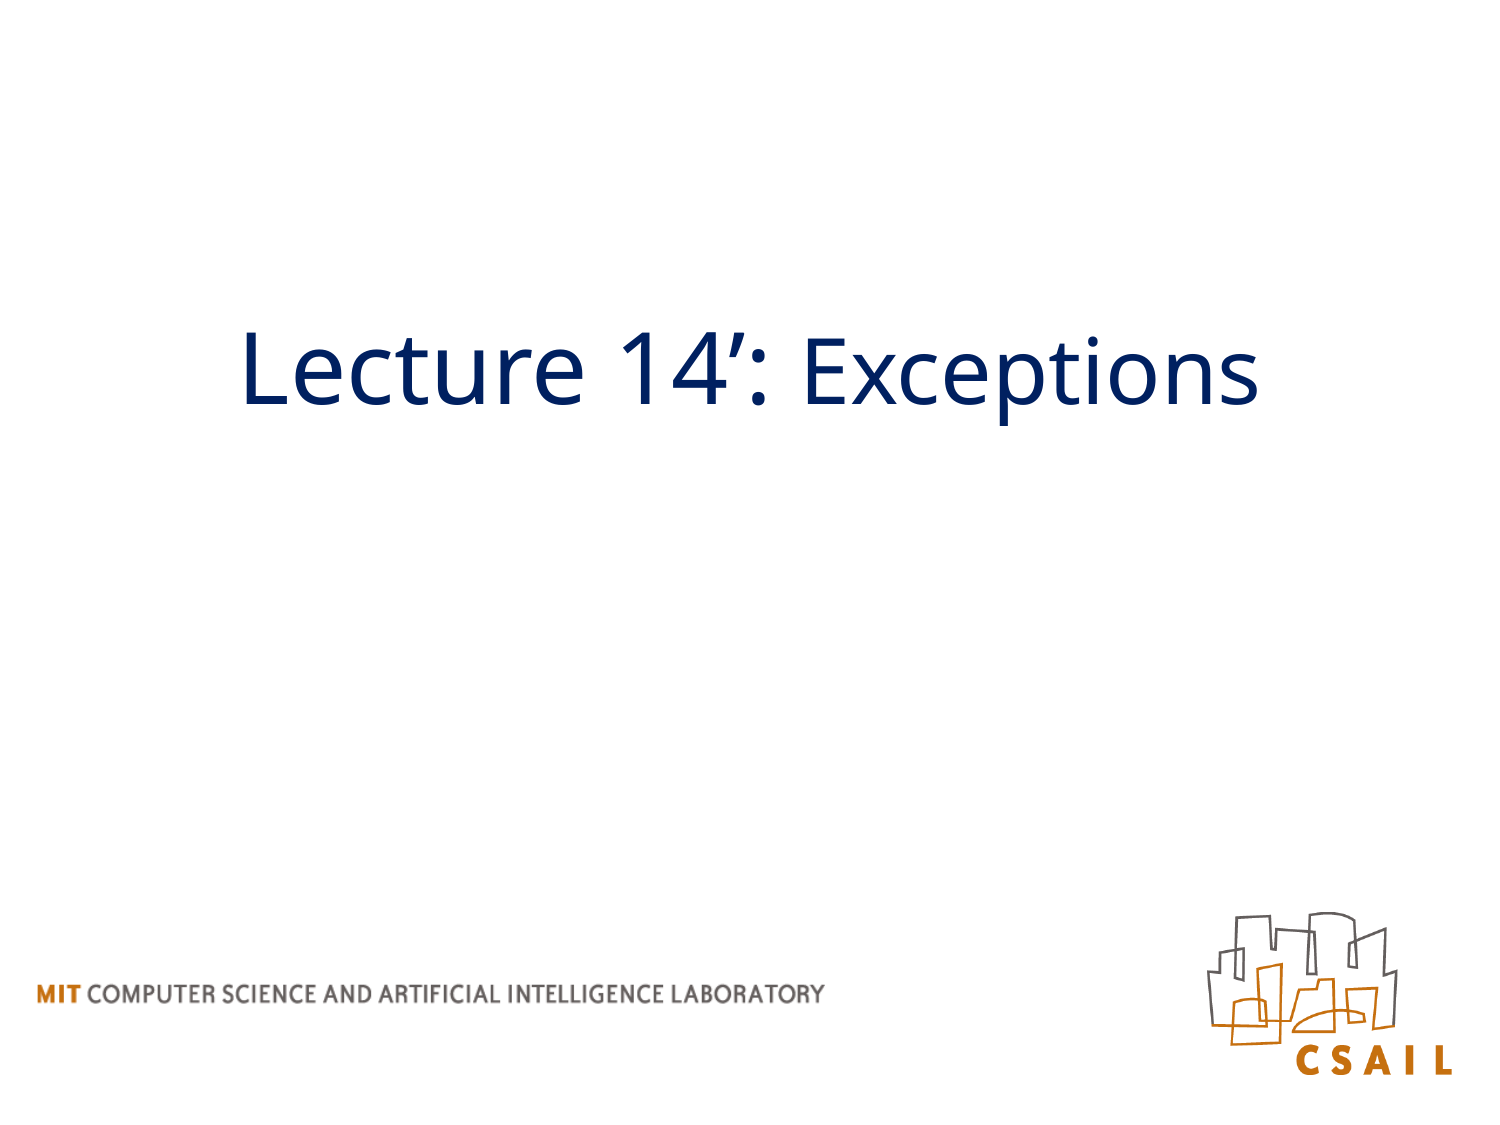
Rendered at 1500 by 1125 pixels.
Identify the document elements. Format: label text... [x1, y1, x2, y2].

title Lecture 14’: Exceptions [112, 162, 1388, 567]
picture [1187, 912, 1452, 1076]
picture [37, 937, 883, 1051]
